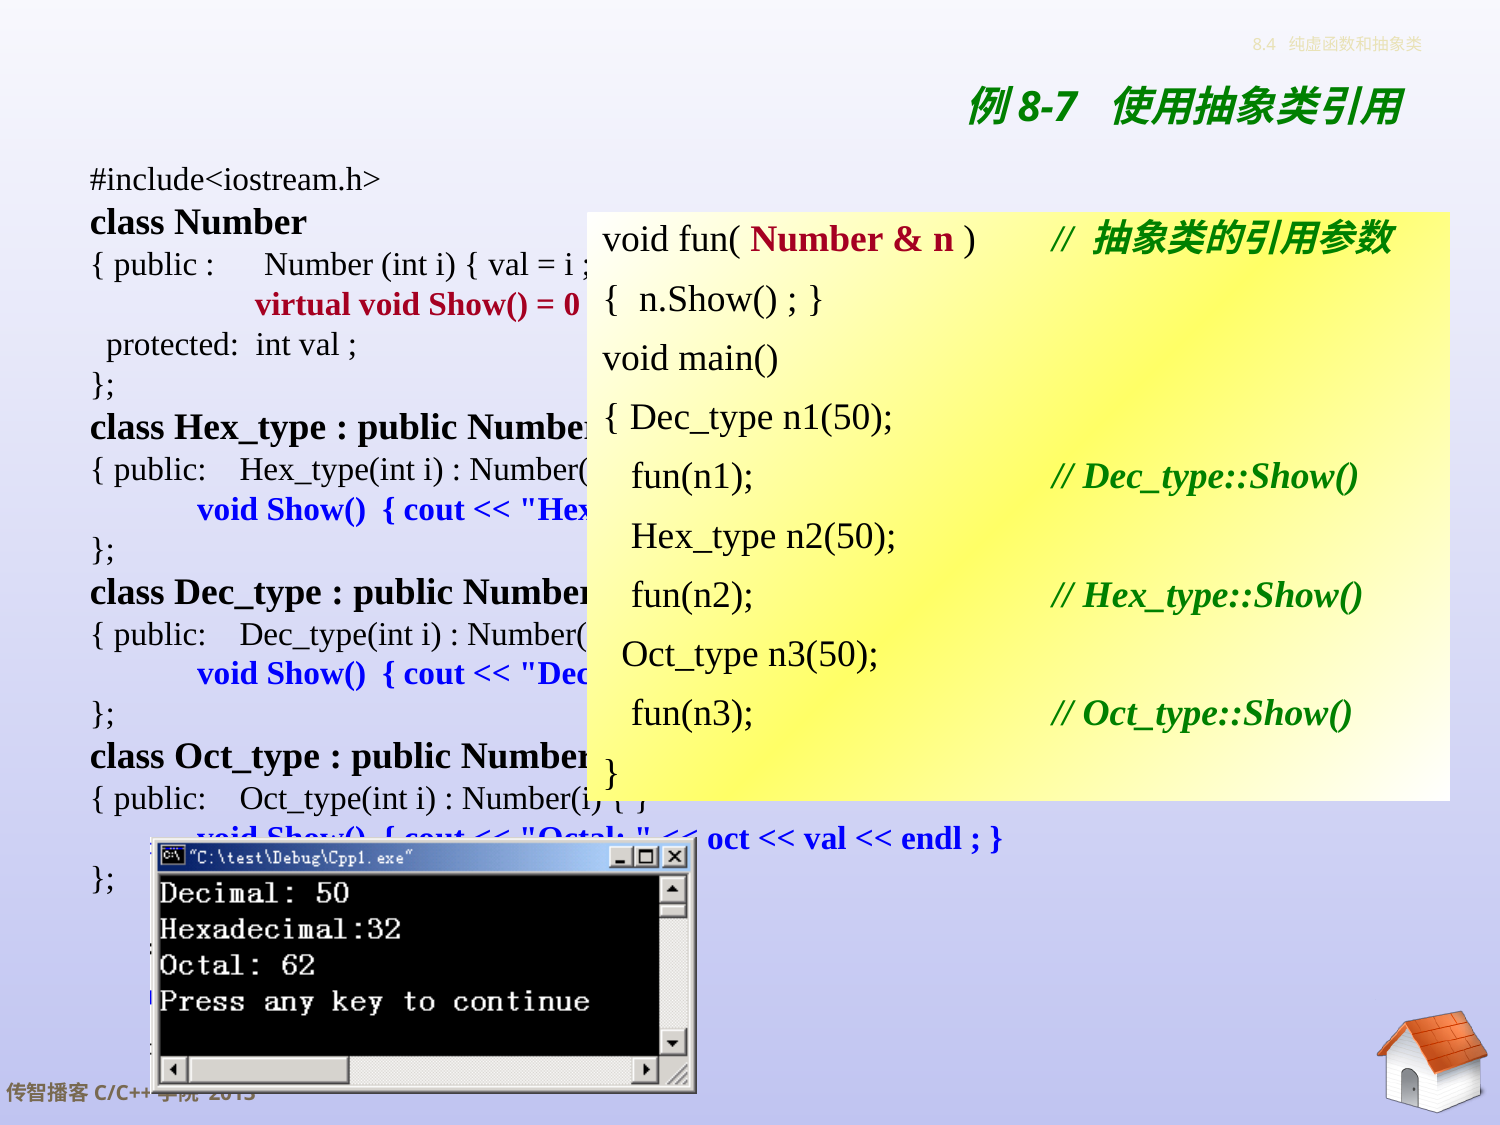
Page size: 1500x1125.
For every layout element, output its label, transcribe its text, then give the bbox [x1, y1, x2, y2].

picture [1375, 999, 1488, 1124]
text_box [149, 837, 697, 1094]
text_box void fun( Number & n ) // 抽象类的引用参数 { n.Show() ; } void main() { Dec_type n1(50); fun(n1); // Dec_type::Show() Hex_type n2(50); fun(n2); // Hex_type::Show() Oct_type n3(50); fun(n3); // Oct_type::Show() } [587, 212, 1450, 801]
title 8.4 纯虚函数和抽象类 [1175, 24, 1500, 63]
text_box #include<iostream.h> class Number { public : Number (int i) { val = i ; } virtual void Show() = 0 ; protected: int val ; }; class Hex_type : public Number { public: Hex_type(int i) : Number(i) { } void Show() { cout << "Hexadecimal:" << hex << val << endl ; } }; class Dec_type : public Number { public: Dec_type(int i) : Number(i) { } void Show() { cout << "Decimal: " << dec << val << endl ; } }; class Oct_type : public Number { public: Oct_type(int i) : Number(i) { } void Show() { cout << "Octal: " << oct << val << endl ; } }; [75, 149, 1169, 904]
text_box 例8-7 使用抽象类引用 [924, 72, 1425, 138]
